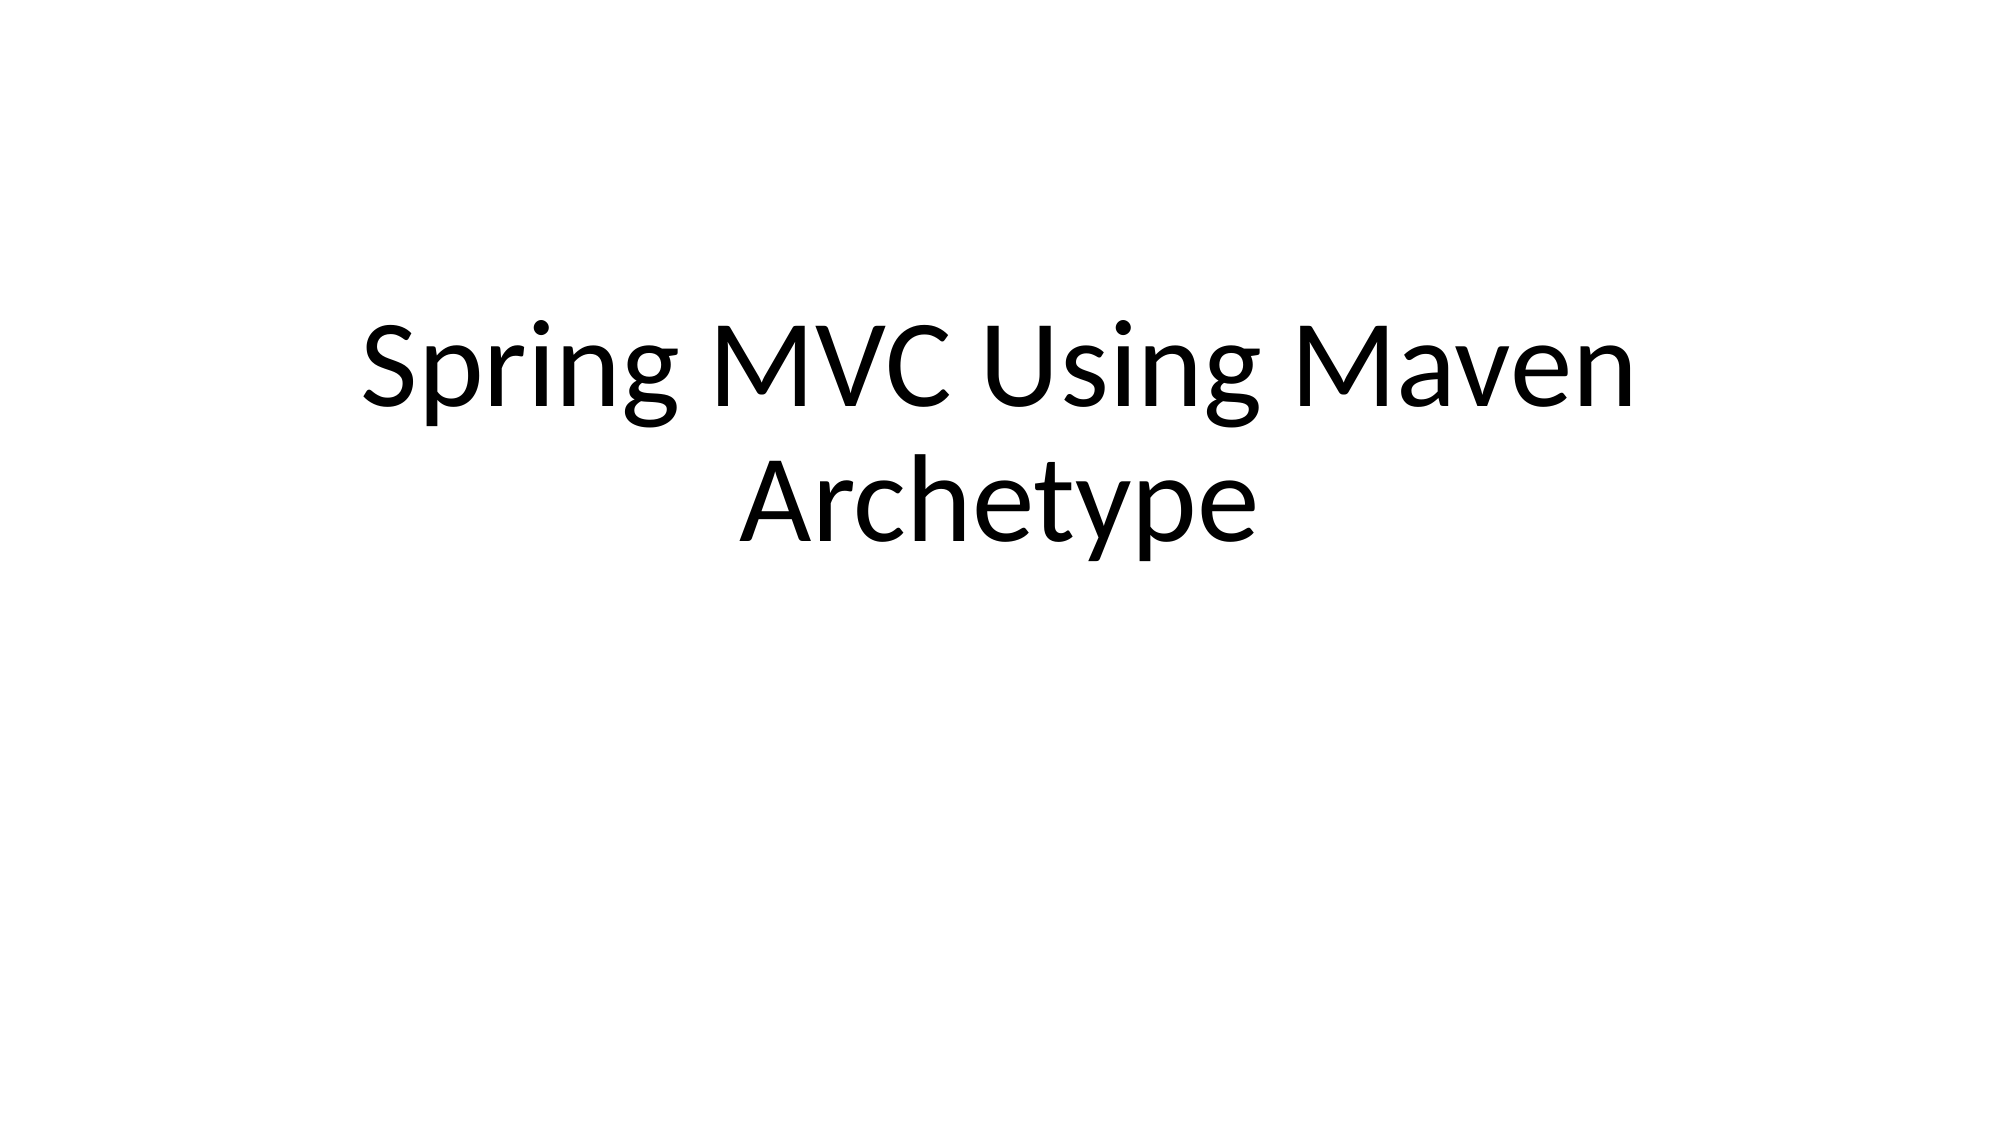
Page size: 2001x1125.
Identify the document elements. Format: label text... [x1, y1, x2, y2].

title Spring MVC Using Maven Archetype [249, 184, 1750, 576]
